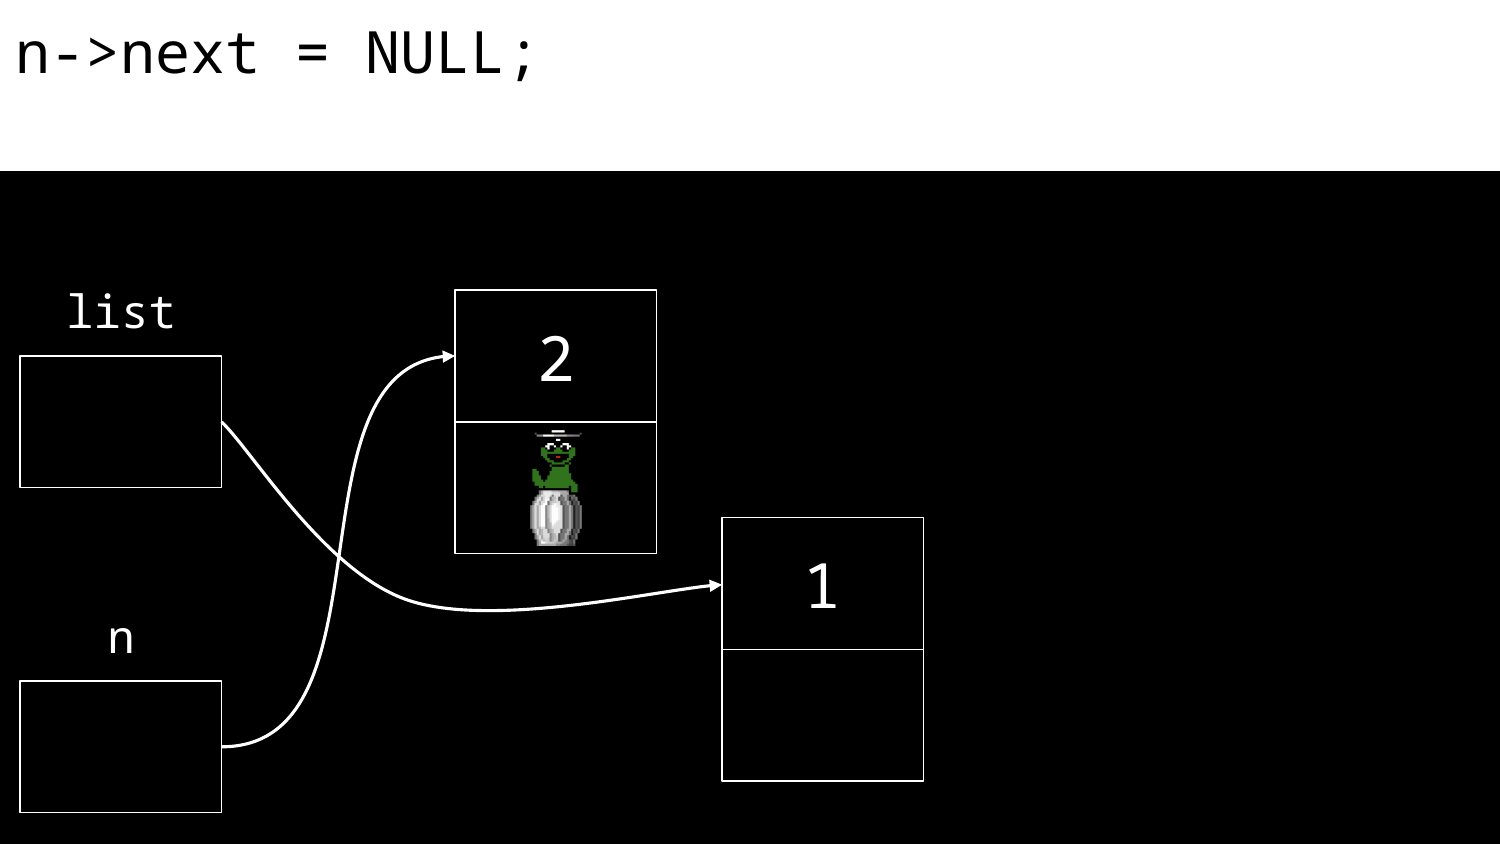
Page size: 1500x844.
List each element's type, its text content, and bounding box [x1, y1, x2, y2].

text_box [20, 355, 220, 488]
text_box [460, 421, 657, 554]
picture [527, 427, 584, 548]
text_box [20, 680, 222, 813]
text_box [221, 355, 456, 748]
text_box 1 [722, 517, 924, 649]
text_box 2 [455, 290, 657, 421]
text_box [460, 554, 723, 611]
text_box n [50, 592, 192, 659]
text_box [722, 649, 924, 782]
title n->next = NULL; [0, 0, 1500, 171]
text_box list [50, 267, 192, 334]
